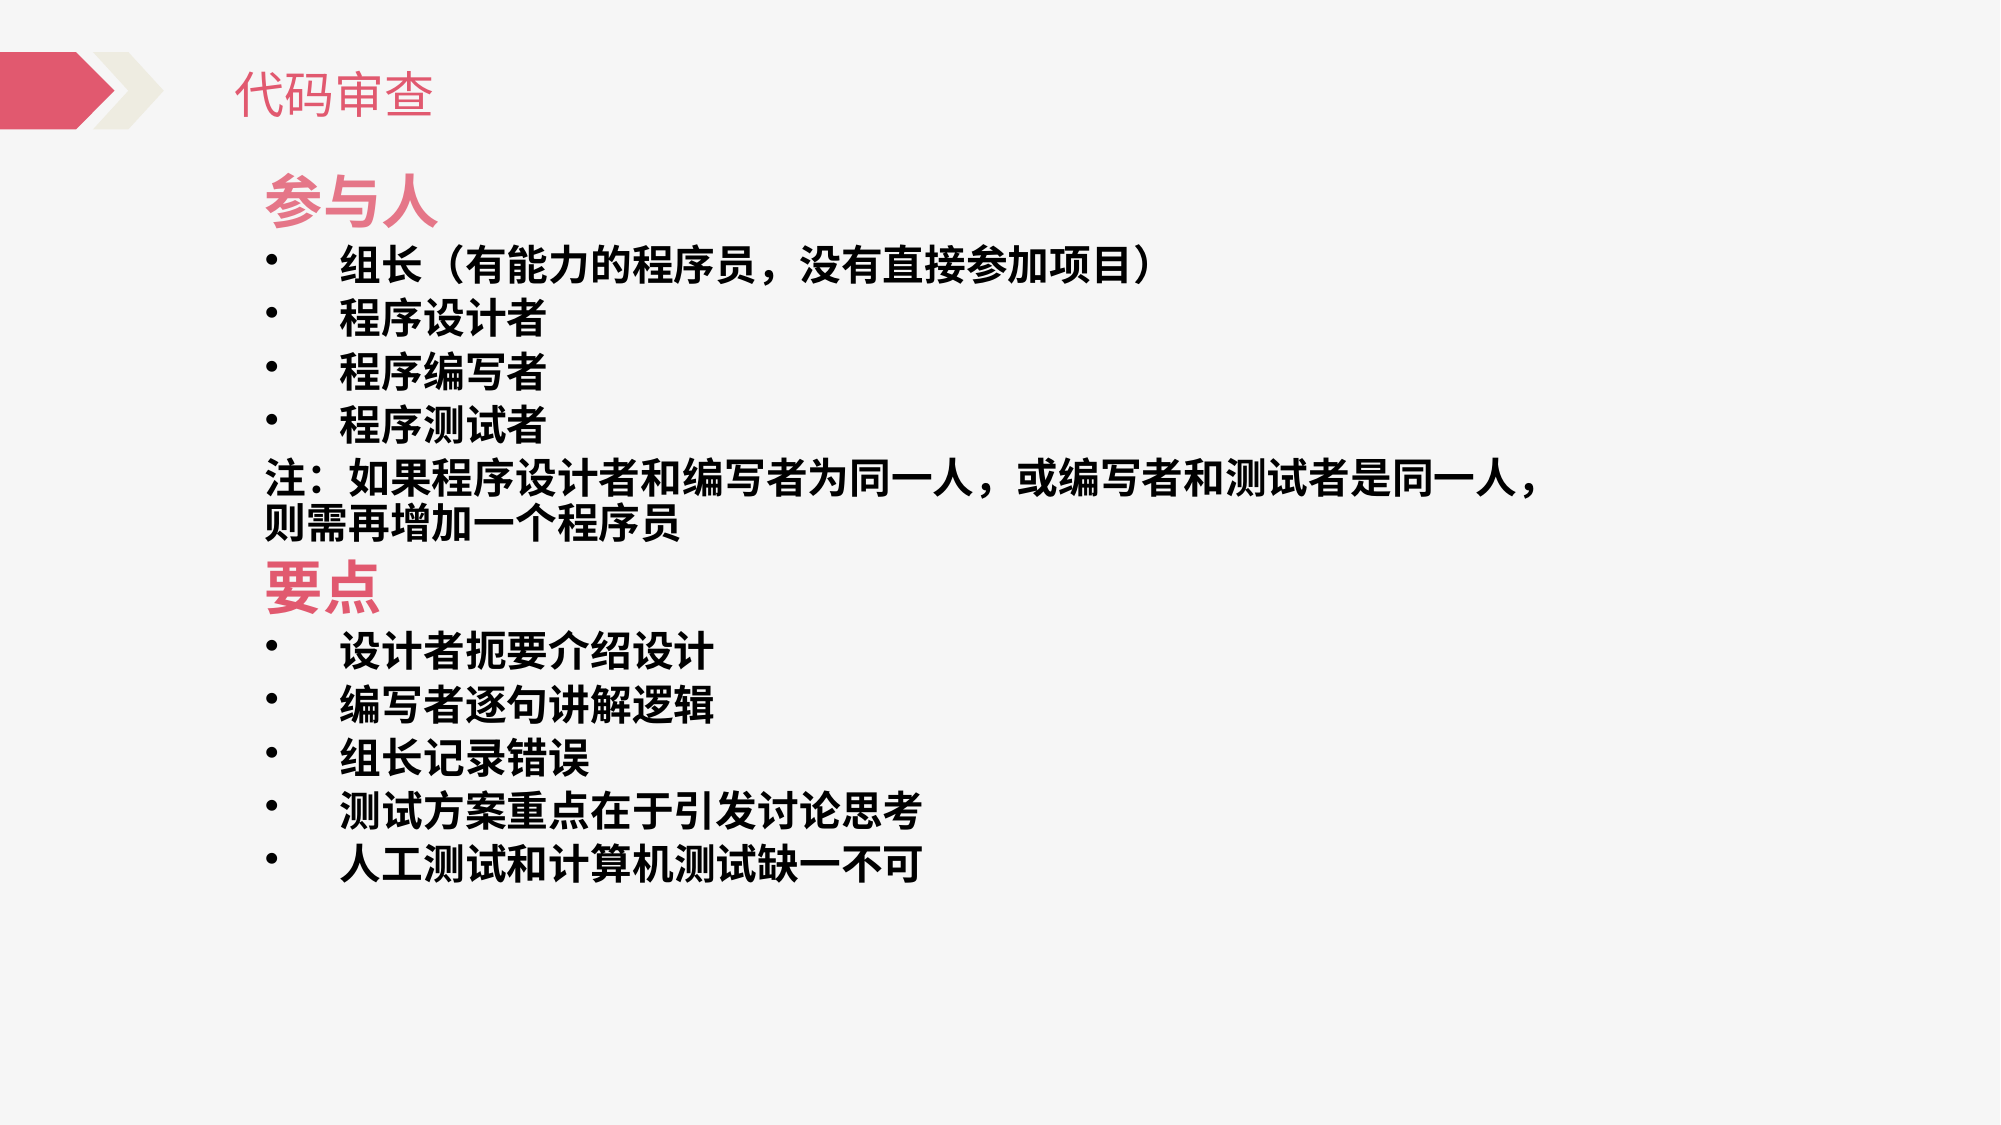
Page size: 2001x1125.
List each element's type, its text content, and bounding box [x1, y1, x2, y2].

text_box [195, 44, 770, 132]
text_box 参与人 组长（有能力的程序员，没有直接参加项目） 程序设计者 程序编写者 程序测试者 注：如果程序设计者和编写者为同一人，或编写者和测试者是同一人，则需再增加一个程序员 要点 设计者扼要介绍设计 编写者逐句讲解逻辑 组长记录错误 测试方案重点在于引发讨论思考 人工测试和计算机测试缺一不可 [195, 165, 1571, 1010]
